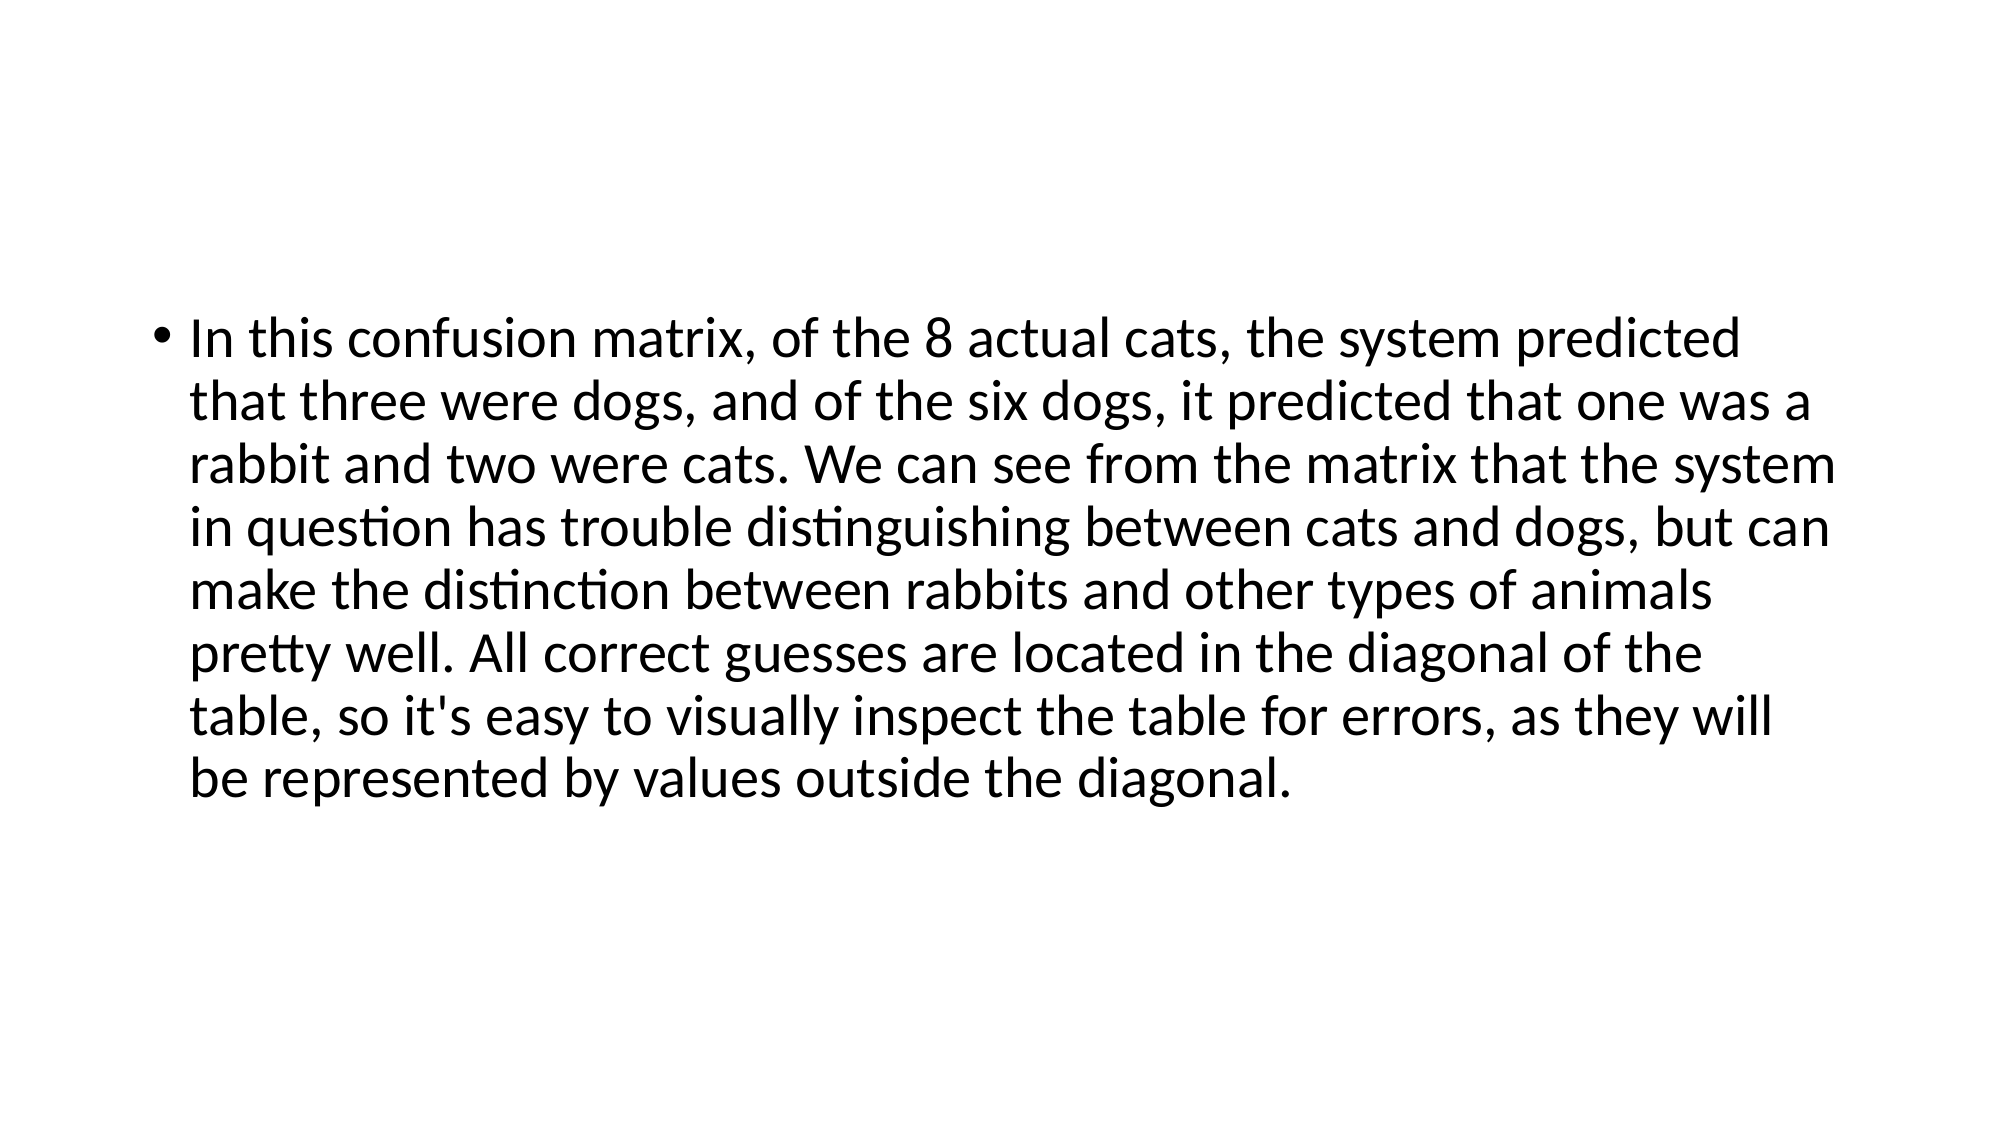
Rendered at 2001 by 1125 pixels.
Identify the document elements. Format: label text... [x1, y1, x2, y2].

list In this confusion matrix, of the 8 actual cats, the system predicted that three were dogs, and of the six dogs, it predicted that one was a rabbit and two were cats. We can see from the matrix that the system in question has trouble distinguishing between cats and dogs, but can make the distinction between rabbits and other types of animals pretty well. All correct guesses are located in the diagonal of the table, so it's easy to visually inspect the table for errors, as they will be represented by values outside the diagonal. [137, 299, 1863, 1014]
